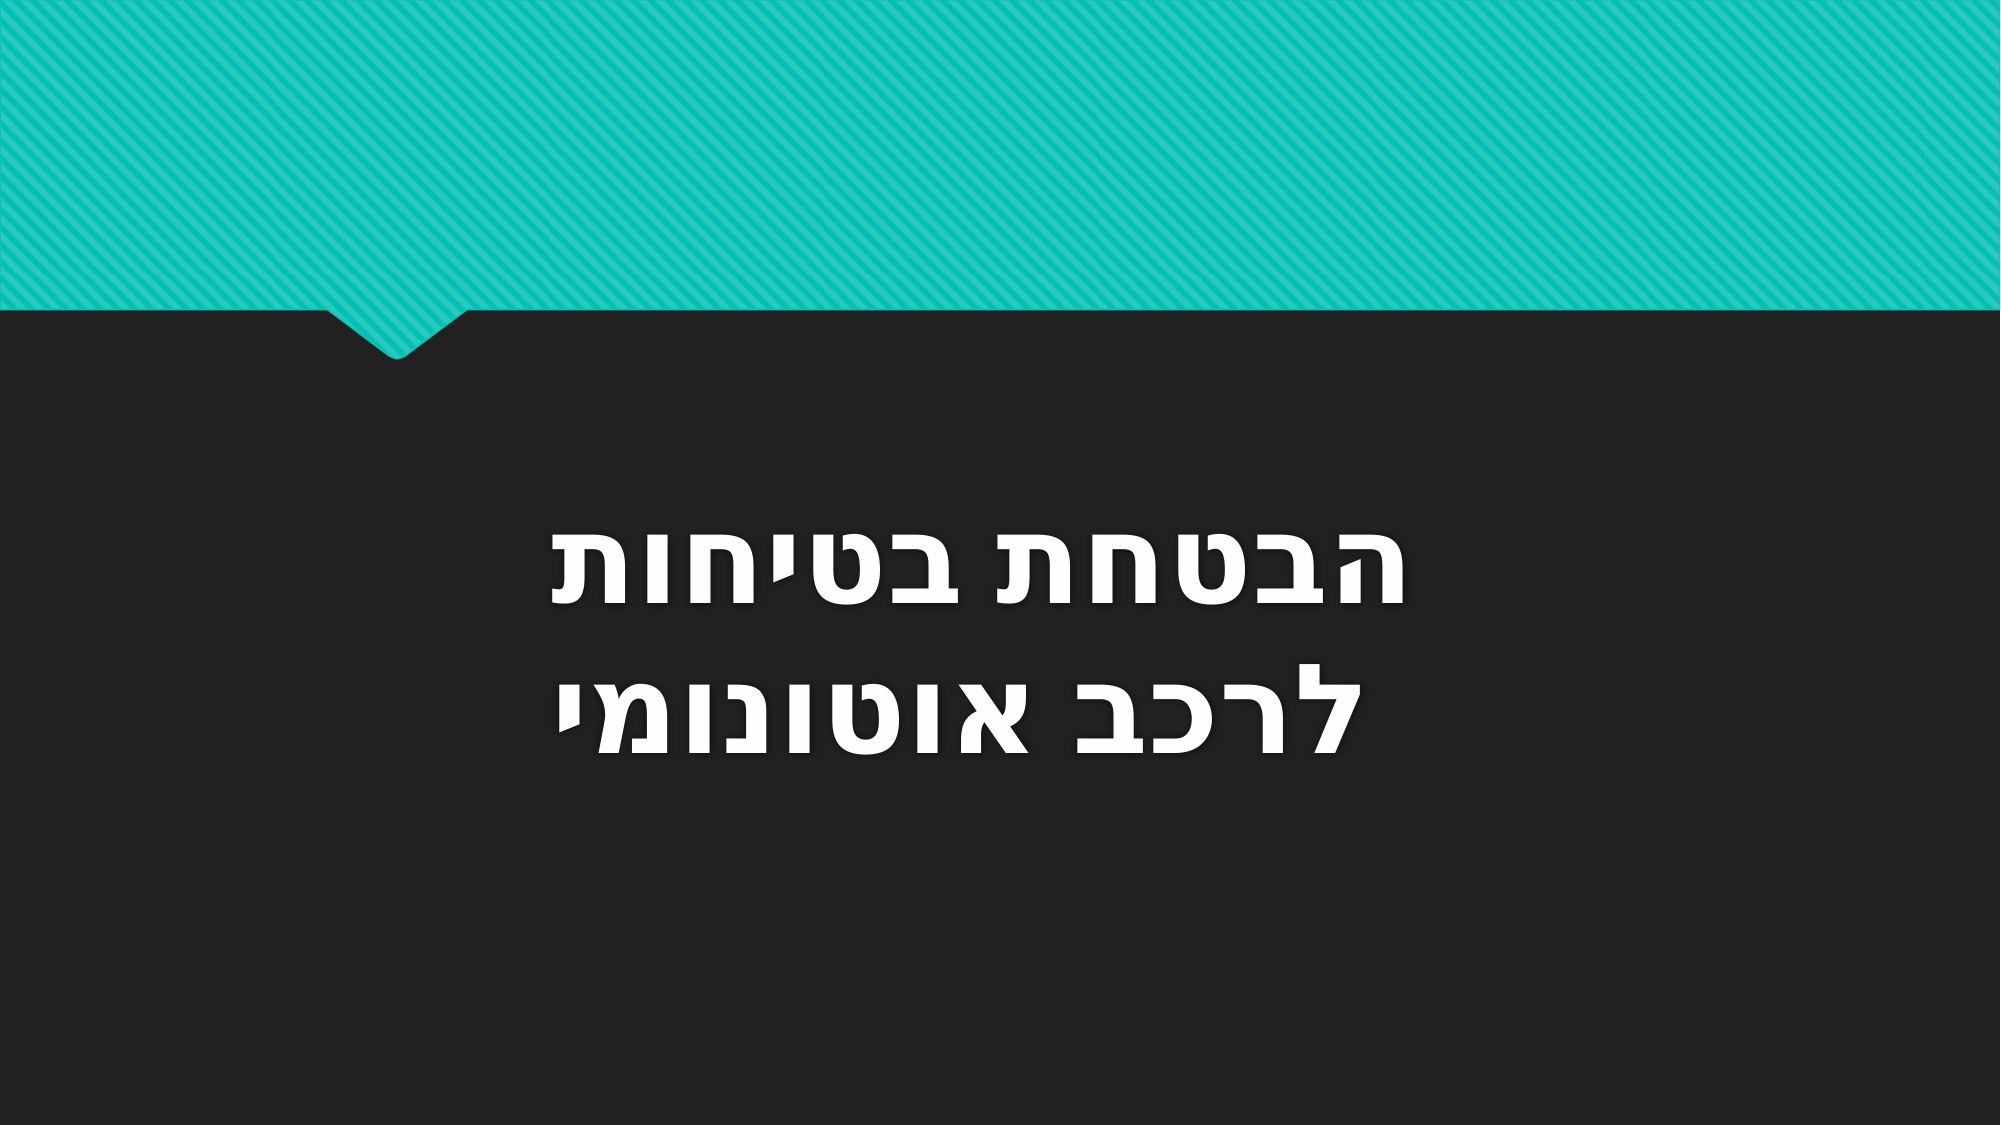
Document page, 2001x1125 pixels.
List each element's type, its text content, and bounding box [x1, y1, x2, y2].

title הבטחת בטיחות לרכב אוטונומי [536, 626, 2000, 786]
